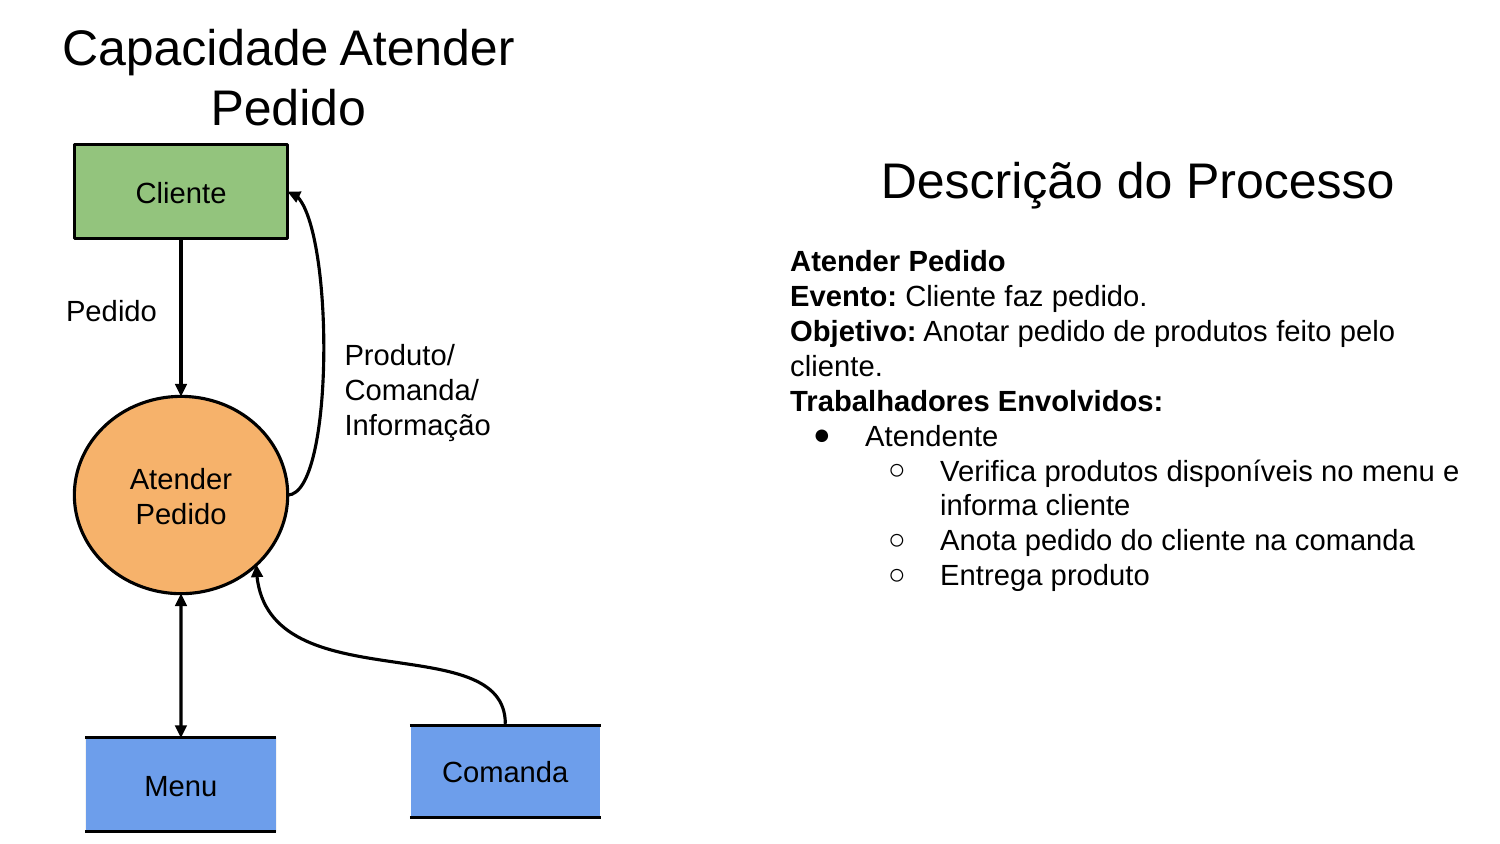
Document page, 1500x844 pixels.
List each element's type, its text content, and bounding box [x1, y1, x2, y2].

text_box Menu [85, 742, 277, 831]
text_box Capacidade Atender Pedido [0, 0, 577, 94]
text_box Descrição do Processo [849, 133, 1426, 227]
text_box Pedido [51, 277, 176, 358]
text_box Produto/ Comanda/ Informação [329, 321, 521, 448]
text_box Comanda [409, 732, 601, 816]
text_box Cliente [74, 144, 288, 239]
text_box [301, 519, 461, 769]
text_box Atender Pedido Evento: Cliente faz pedido. Objetivo: Anotar pedido de produtos feito pelo cliente. Trabalhadores Envolvidos: Atendente Verifica produtos disponíveis no menu e informa cliente Anota pedido do cliente na comanda Entrega produto [775, 227, 1500, 617]
text_box Atender Pedido [74, 396, 288, 594]
text_box Pedido [185, 277, 193, 358]
